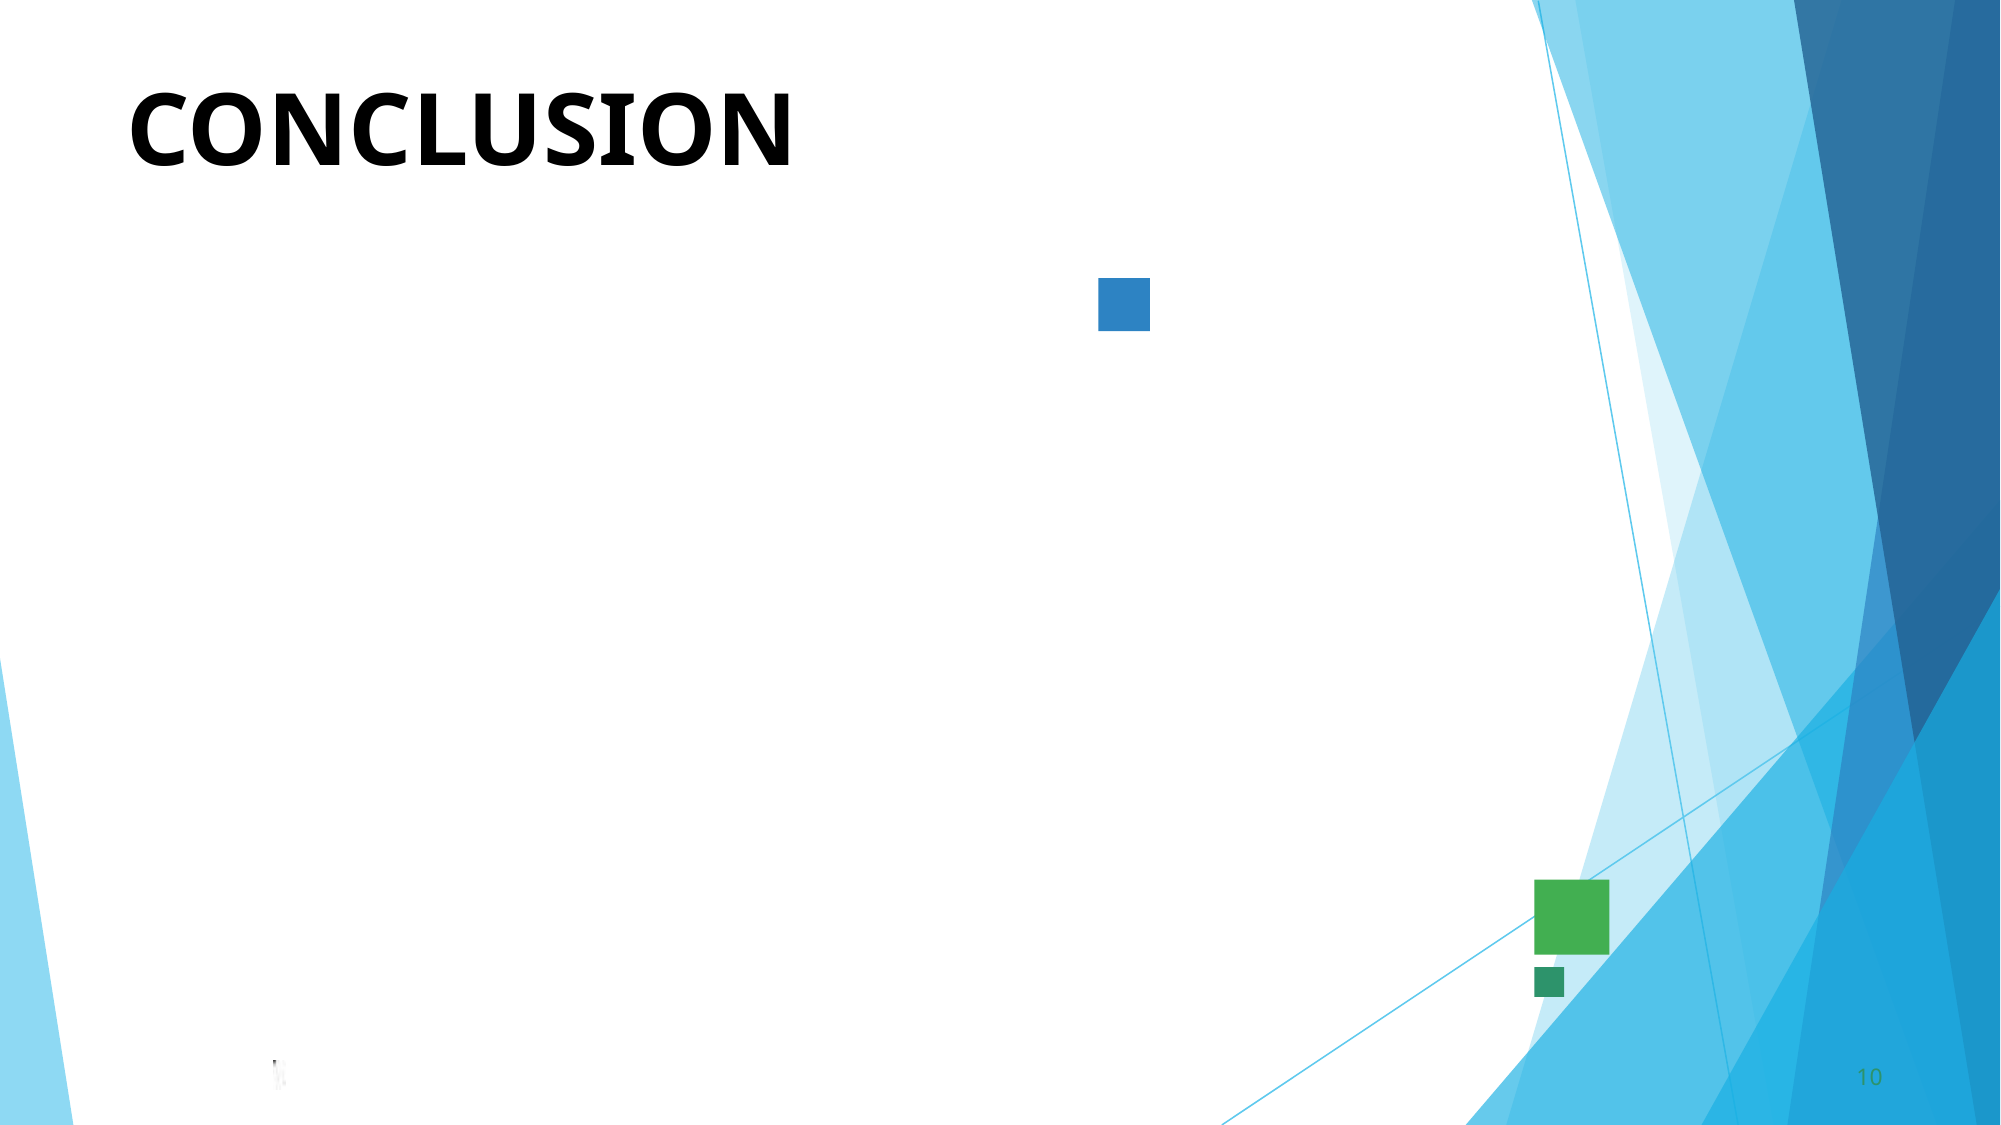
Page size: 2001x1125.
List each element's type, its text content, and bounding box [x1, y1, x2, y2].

title CONCLUSION [123, 63, 875, 254]
text_box [1534, 967, 1565, 997]
text_box [1098, 278, 1150, 332]
text_box 10 [1849, 1061, 1888, 1095]
text_box [1534, 879, 1610, 955]
picture [273, 1060, 287, 1091]
